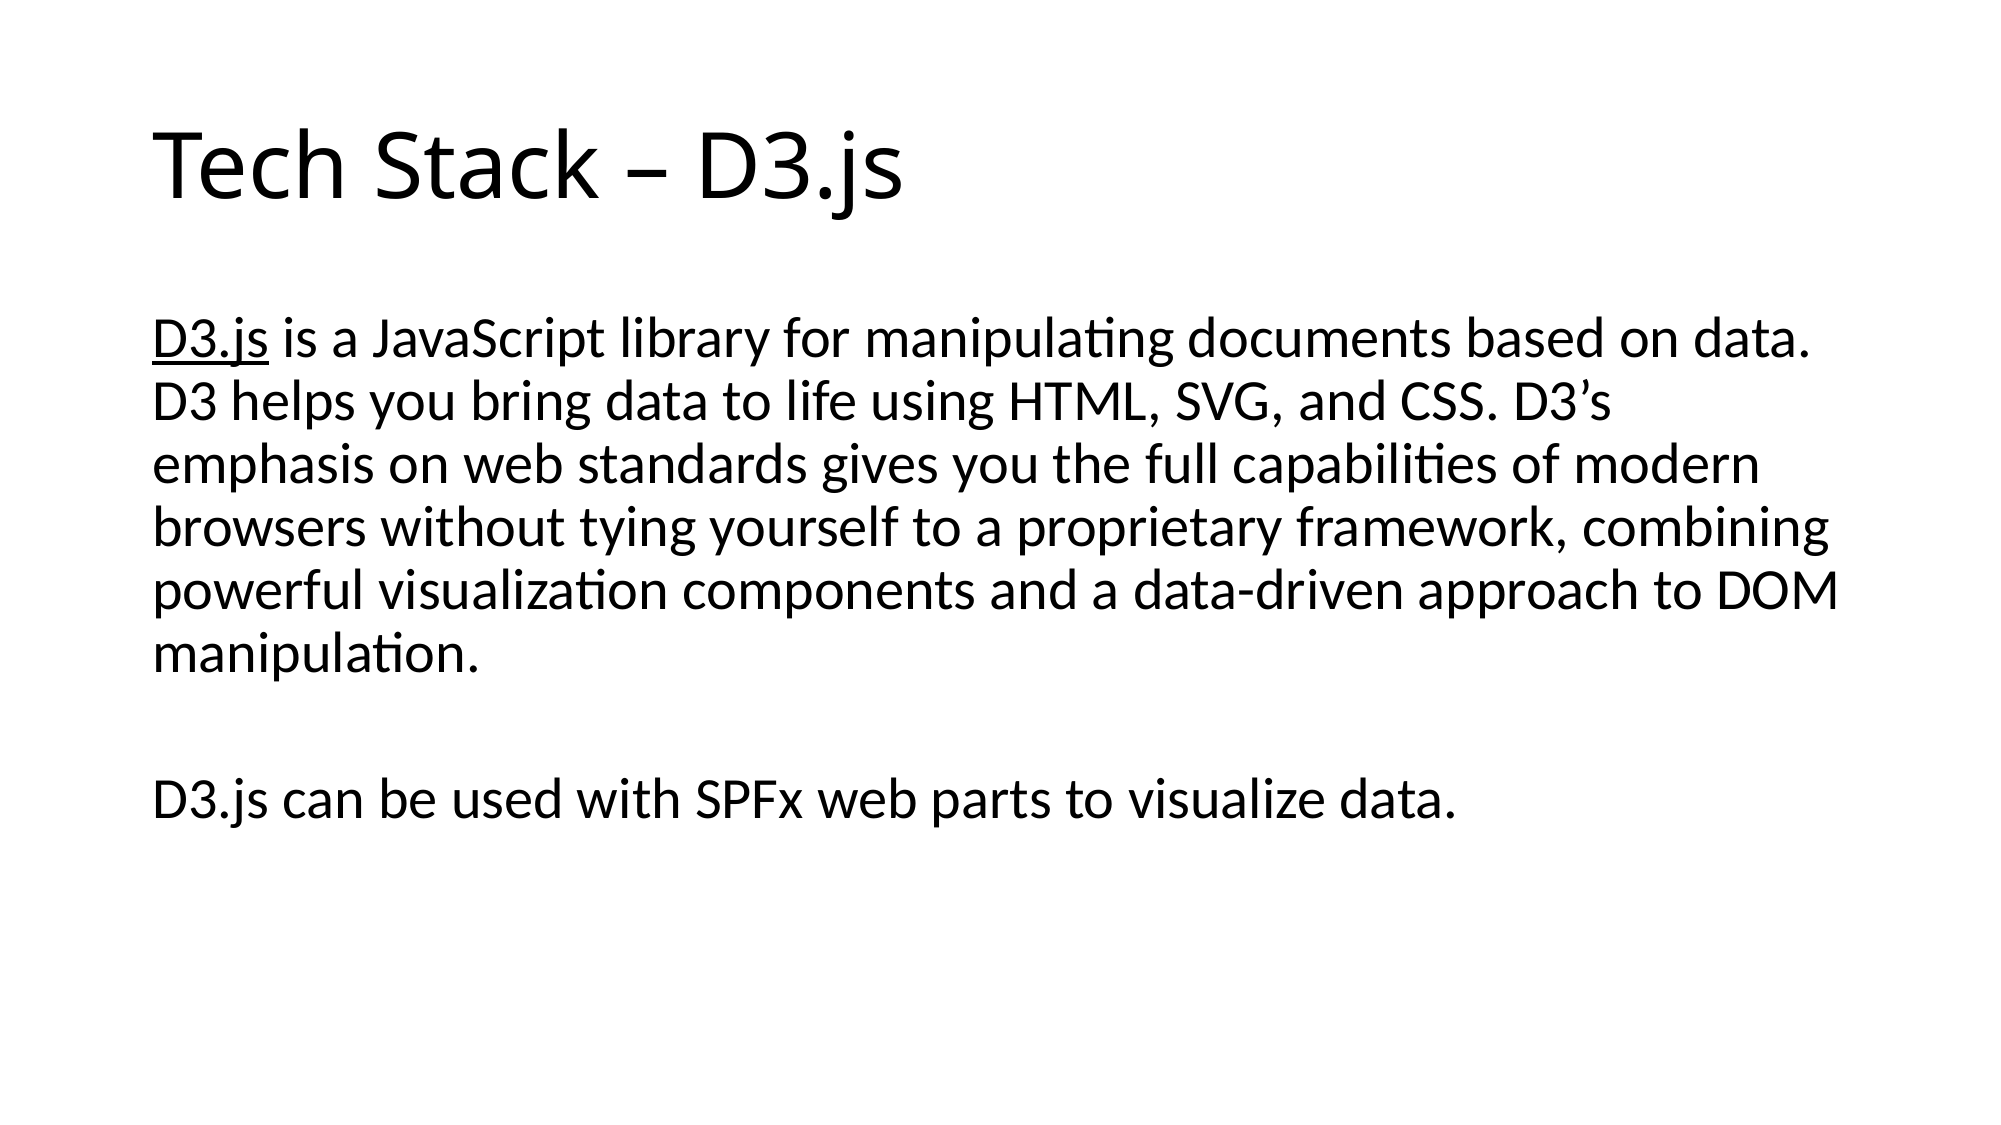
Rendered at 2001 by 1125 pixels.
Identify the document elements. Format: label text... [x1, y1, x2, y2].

title Tech Stack – D3.js [137, 59, 1863, 278]
list D3.js is a JavaScript library for manipulating documents based on data. D3 helps you bring data to life using HTML, SVG, and CSS. D3’s emphasis on web standards gives you the full capabilities of modern browsers without tying yourself to a proprietary framework, combining powerful visualization components and a data-driven approach to DOM manipulation. D3.js can be used with SPFx web parts to visualize data. [137, 299, 1863, 1014]
